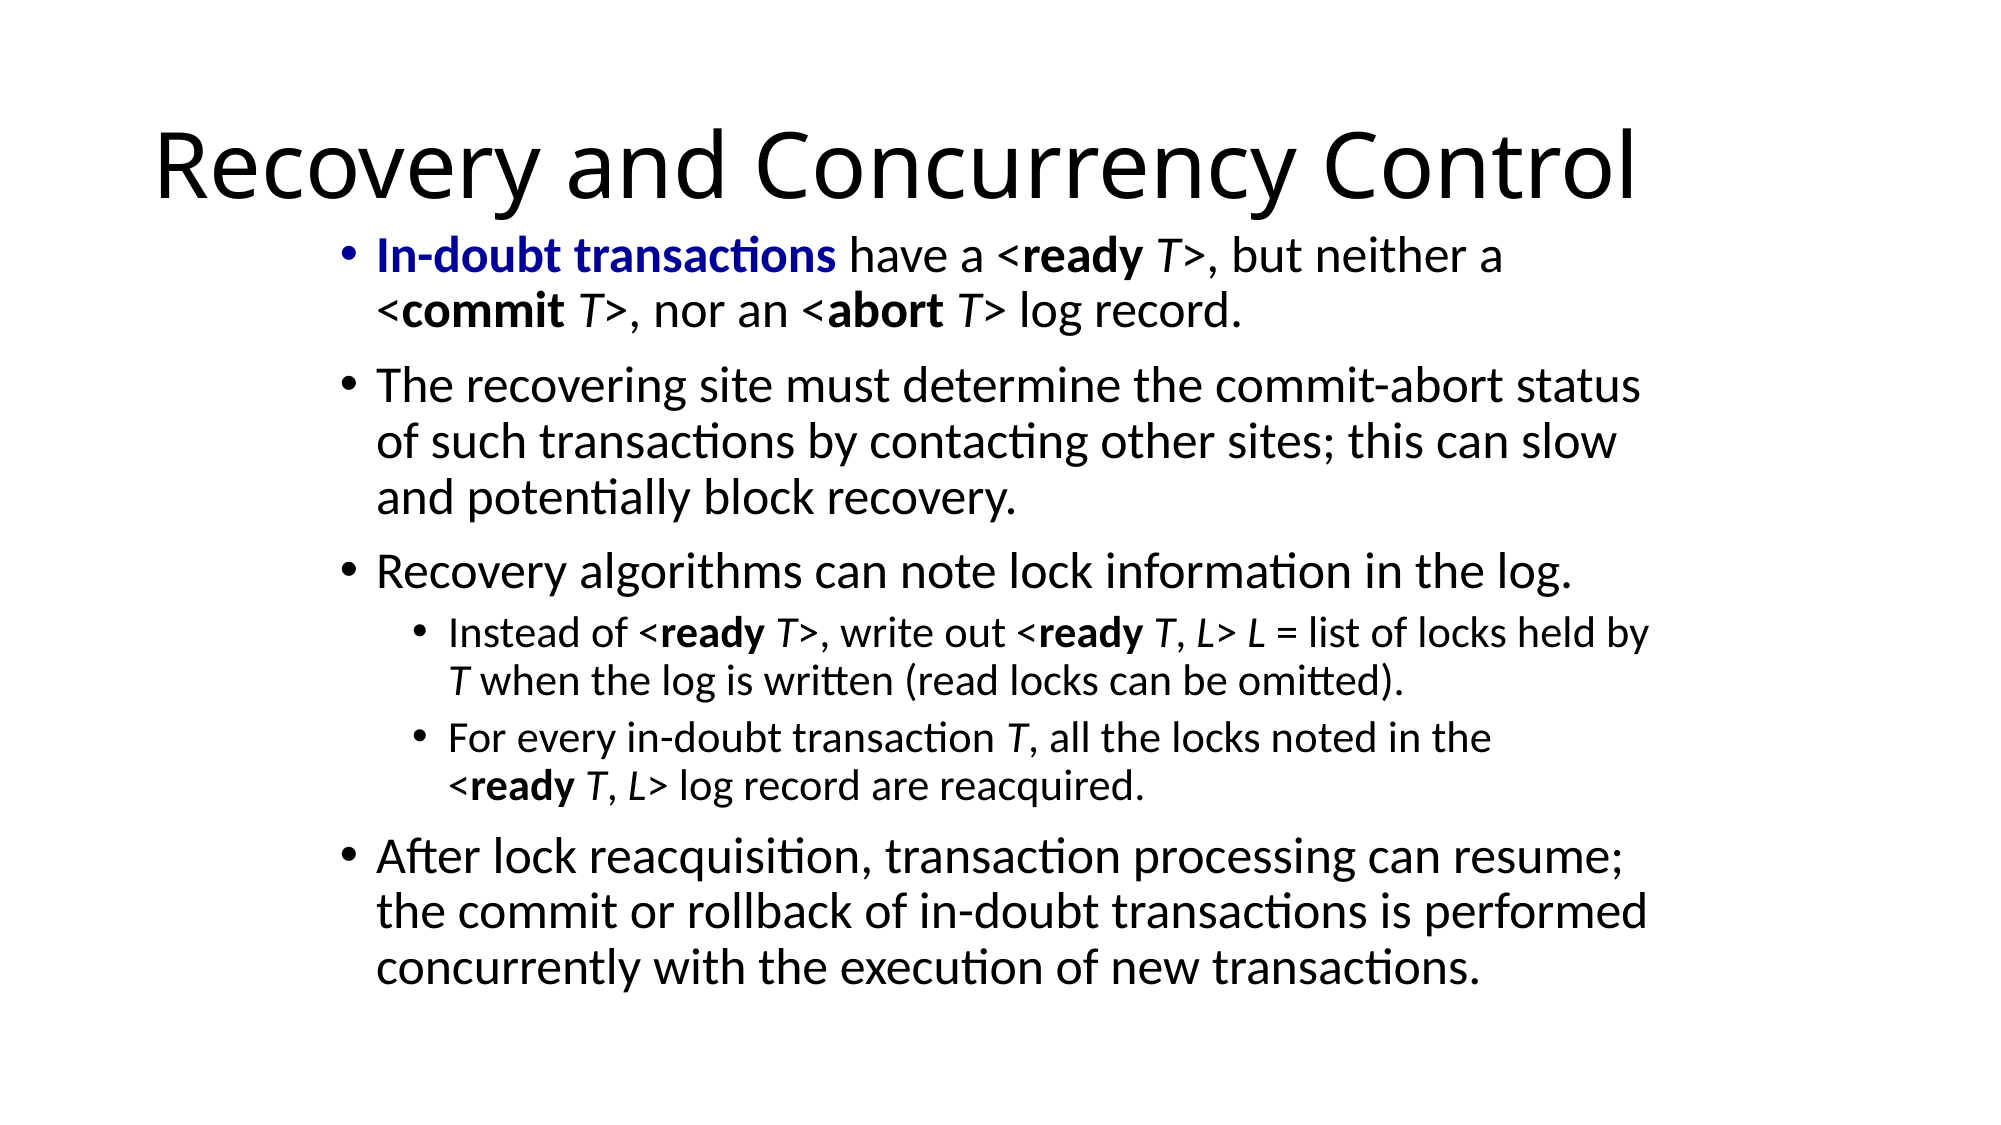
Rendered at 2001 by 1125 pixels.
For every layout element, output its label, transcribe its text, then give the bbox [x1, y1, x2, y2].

title Recovery and Concurrency Control [137, 59, 1863, 278]
list In-doubt transactions have a <ready T>, but neither a <commit T>, nor an <abort T> log record. The recovering site must determine the commit-abort status of such transactions by contacting other sites; this can slow and potentially block recovery. Recovery algorithms can note lock information in the log. Instead of <ready T>, write out <ready T, L> L = list of locks held by T when the log is written (read locks can be omitted). For every in-doubt transaction T, all the locks noted in the <ready T, L> log record are reacquired. After lock reacquisition, transaction processing can resume; the commit or rollback of in-doubt transactions is performed concurrently with the execution of new transactions. [324, 219, 1675, 1047]
